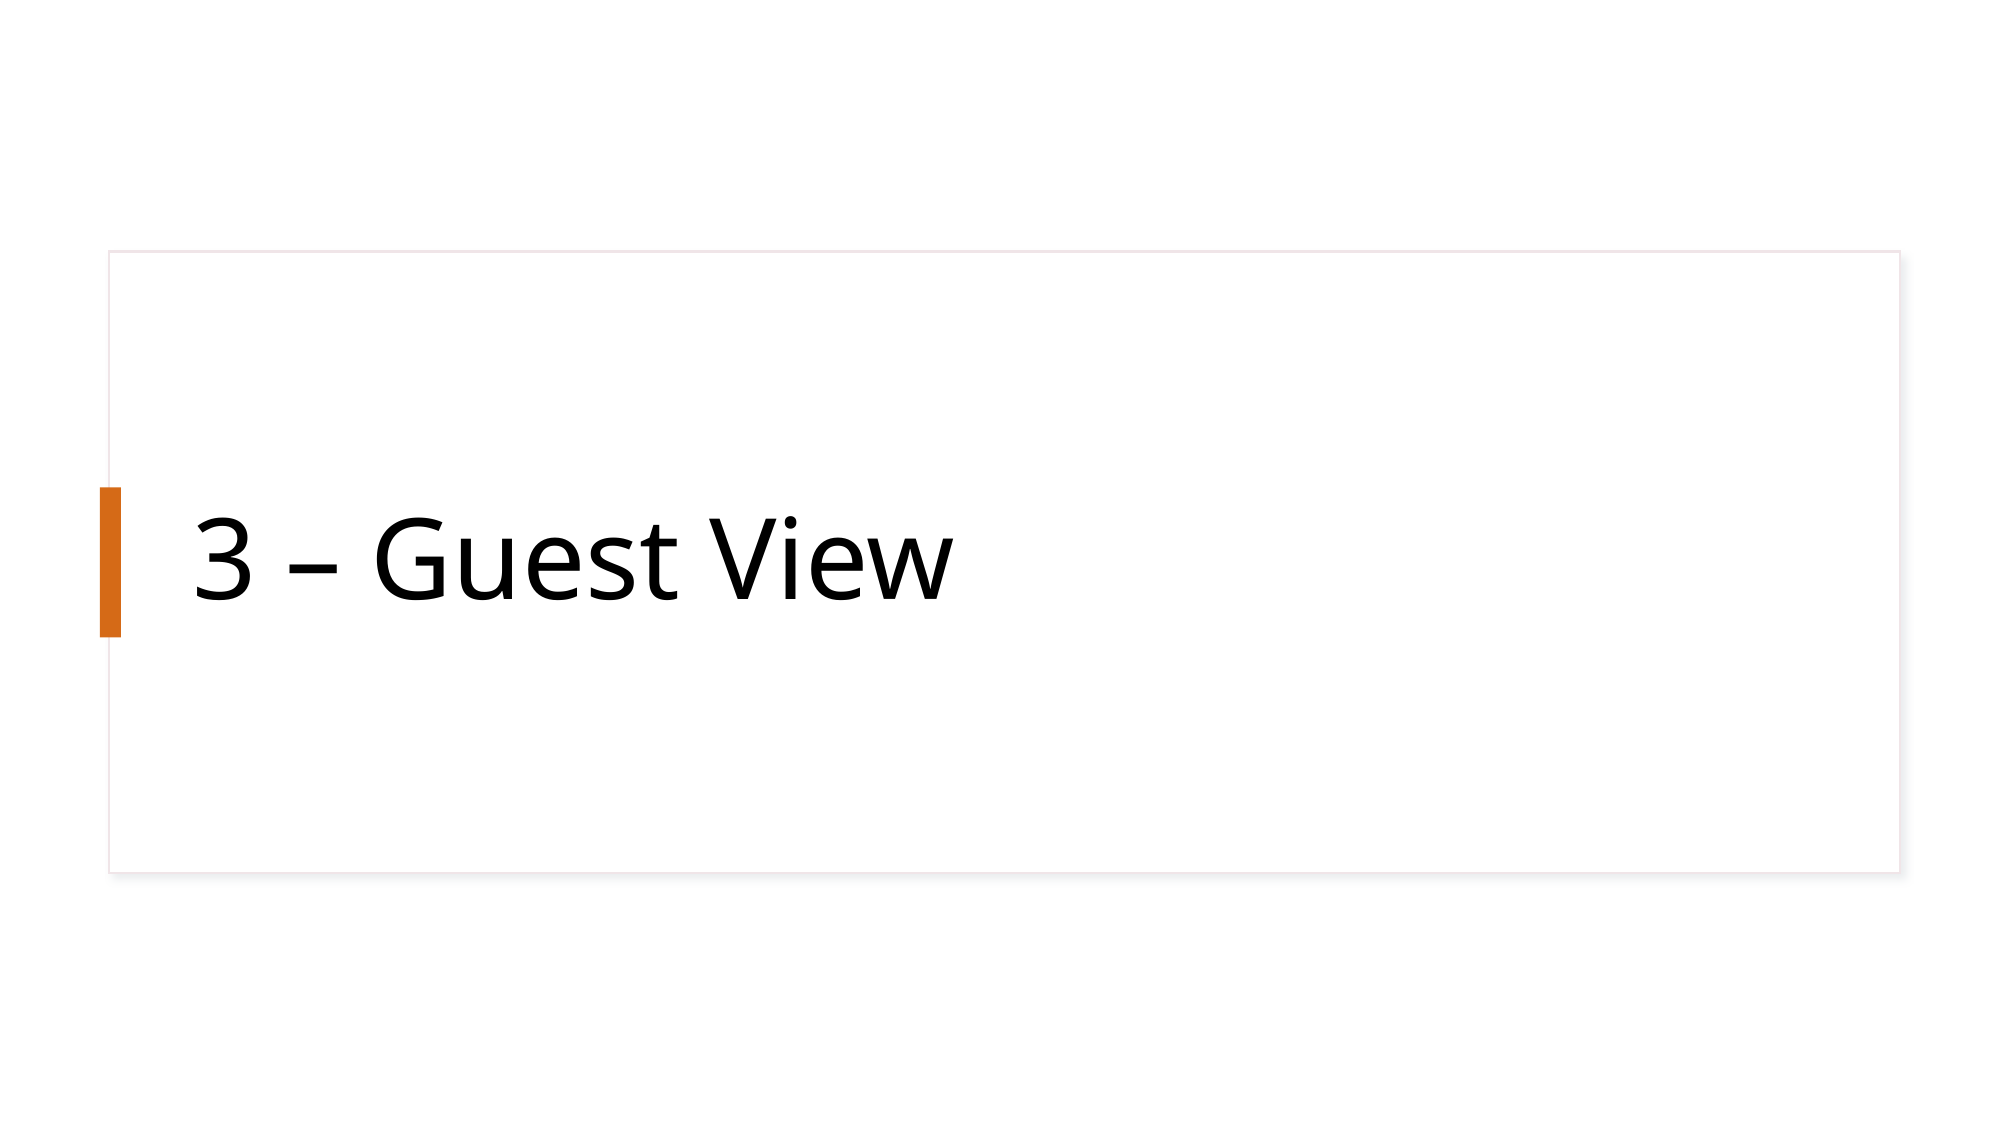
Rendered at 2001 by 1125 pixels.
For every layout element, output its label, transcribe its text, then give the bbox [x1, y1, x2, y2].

title 3 – Guest View [176, 318, 1847, 809]
